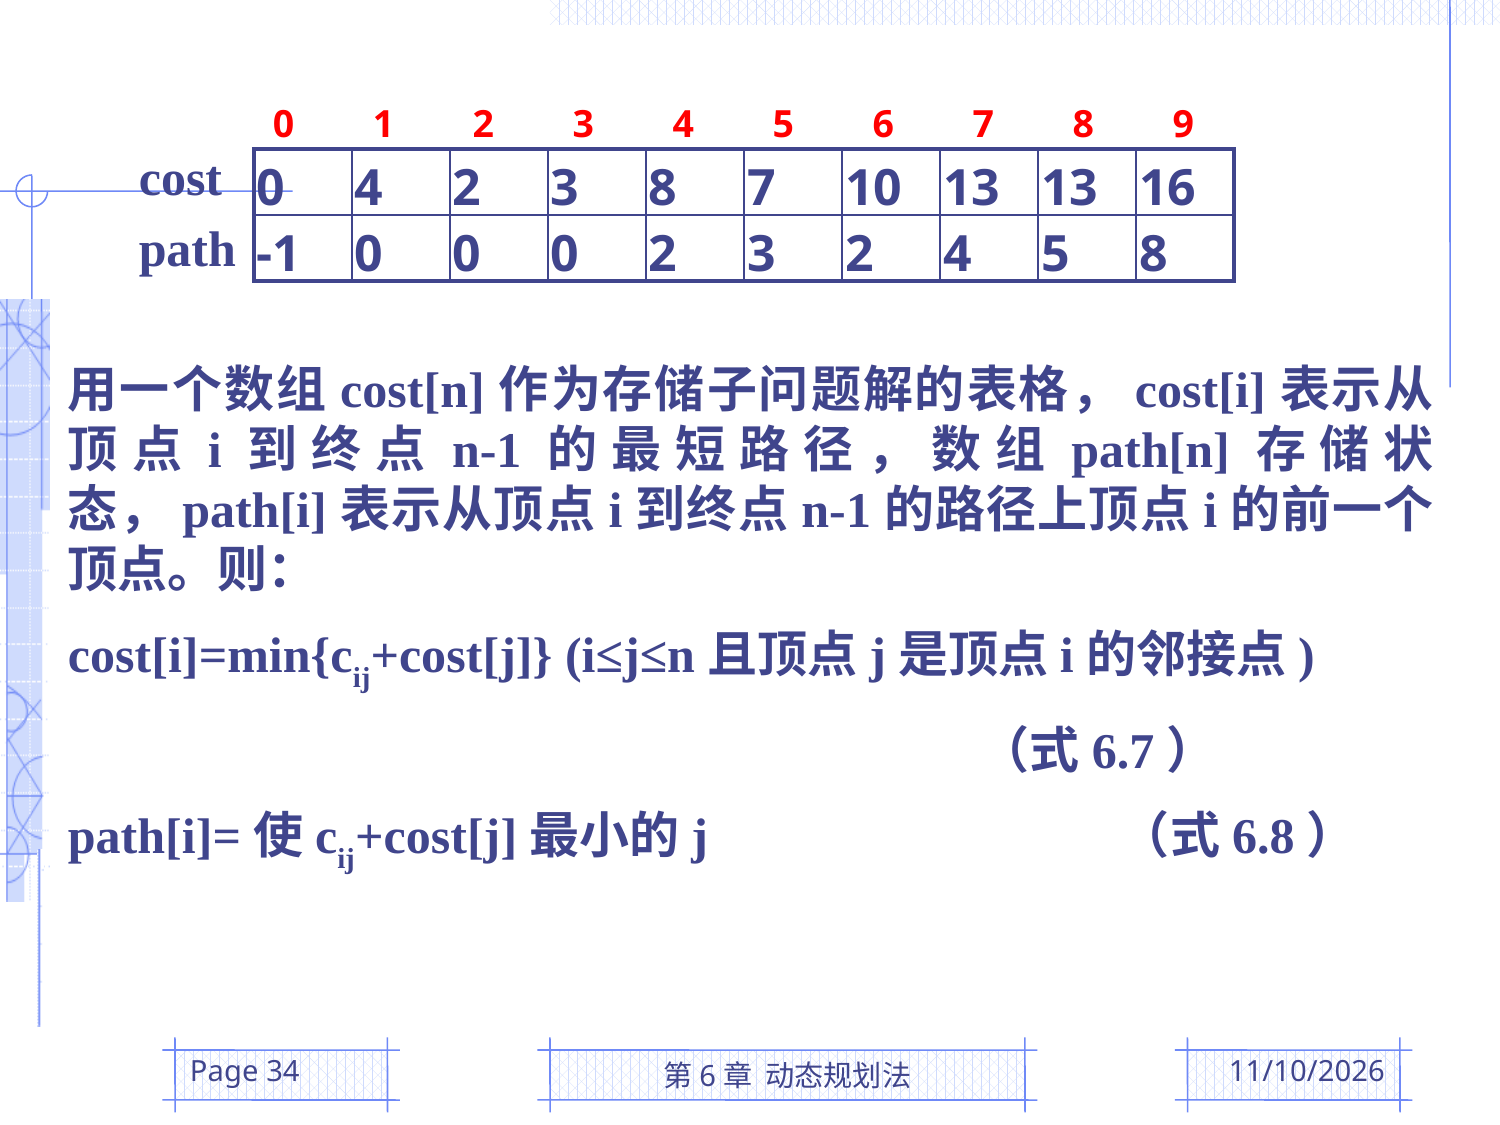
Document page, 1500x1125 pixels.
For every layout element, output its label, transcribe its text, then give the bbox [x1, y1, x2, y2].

table_cell 5 [1039, 216, 1135, 279]
text_box 用一个数组cost[n]作为存储子问题解的表格，cost[i]表示从顶点i到终点n-1的最短路径，数组path[n]存储状态，path[i]表示从顶点i到终点n-1的路径上顶点i的前一个顶点。则： cost[i]=min{cij+cost[j]} (i≤j≤n且顶点j是顶点i的邻接点) （式6.7） path[i]=使cij+cost[j]最小的j （式6.8） [53, 349, 1449, 967]
table_header 13 [941, 151, 1037, 214]
table_header 13 [1039, 151, 1135, 214]
table_cell 8 [1137, 216, 1232, 279]
table_header 1 [358, 90, 458, 151]
table_header 3 [549, 151, 645, 214]
table_header 7 [958, 90, 1058, 151]
table_header 10 [843, 151, 939, 214]
text_box cost [123, 137, 243, 208]
table_header 0 [256, 151, 351, 214]
table_cell 3 [745, 216, 841, 279]
table_header 2 [458, 90, 558, 151]
table_cell -1 [256, 216, 351, 279]
table_cell 0 [549, 216, 645, 279]
table_header 16 [1137, 151, 1232, 214]
table_header 2 [451, 151, 547, 214]
table_cell 0 [353, 216, 449, 279]
table_header 5 [758, 90, 858, 151]
picture [0, 299, 50, 1027]
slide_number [1087, 1024, 1401, 1101]
table_cell 4 [941, 216, 1037, 279]
table_header 4 [658, 90, 758, 151]
table_header 0 [258, 90, 358, 151]
table_cell 2 [647, 216, 743, 279]
table_cell 2 [843, 216, 939, 279]
table_header 6 [858, 90, 958, 151]
table_header 8 [1058, 90, 1158, 151]
table_header 7 [745, 151, 841, 214]
table_header 4 [353, 151, 449, 214]
table_cell 0 [451, 216, 547, 279]
table_header 9 [1158, 90, 1258, 151]
text_box path [123, 208, 254, 284]
slide_number Page 34 [174, 1024, 488, 1101]
table_header 3 [558, 90, 658, 151]
footer 第6章 动态规划法 [549, 1024, 1026, 1101]
table_header 8 [647, 151, 743, 214]
